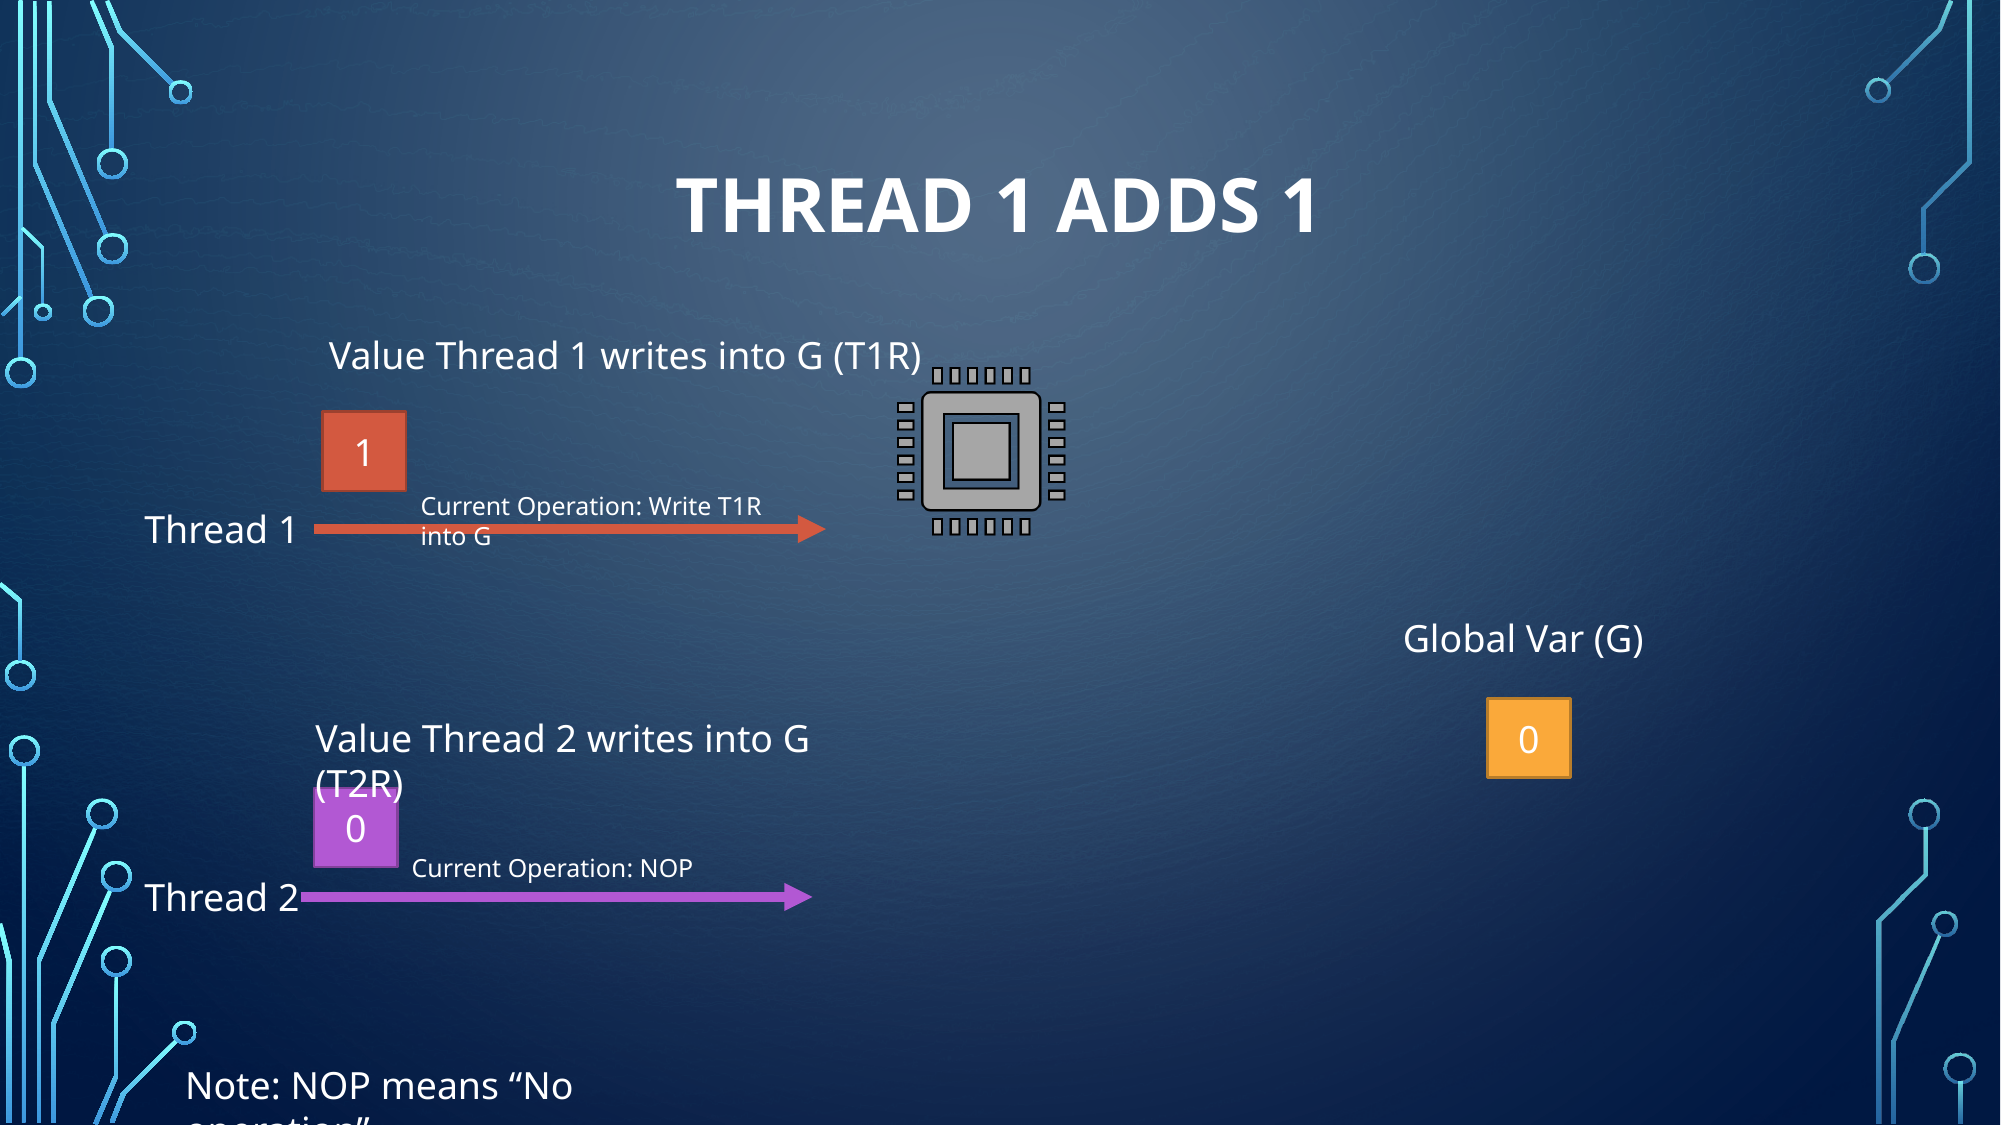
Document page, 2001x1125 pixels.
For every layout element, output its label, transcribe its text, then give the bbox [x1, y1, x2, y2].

text_box Value Thread 1 writes into G (T1R) [314, 324, 955, 385]
text_box Current Operation: Write T1R into G [405, 530, 802, 558]
title Thread 1 adds 1 [187, 101, 1813, 315]
text_box Global Var (G) [1388, 607, 1670, 667]
text_box 0 [313, 813, 399, 868]
text_box 1 [321, 410, 407, 492]
text_box Current Operation: NOP [396, 845, 793, 891]
text_box Note: NOP means “No operation” [170, 1054, 756, 1125]
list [876, 346, 1086, 556]
text_box Value Thread 2 writes into G (T2R) [300, 707, 862, 813]
text_box Thread 1 [129, 498, 332, 559]
text_box Current Operation: Write T1R into G [405, 482, 802, 528]
text_box Thread 2 [129, 866, 332, 927]
text_box 0 [1486, 697, 1572, 779]
